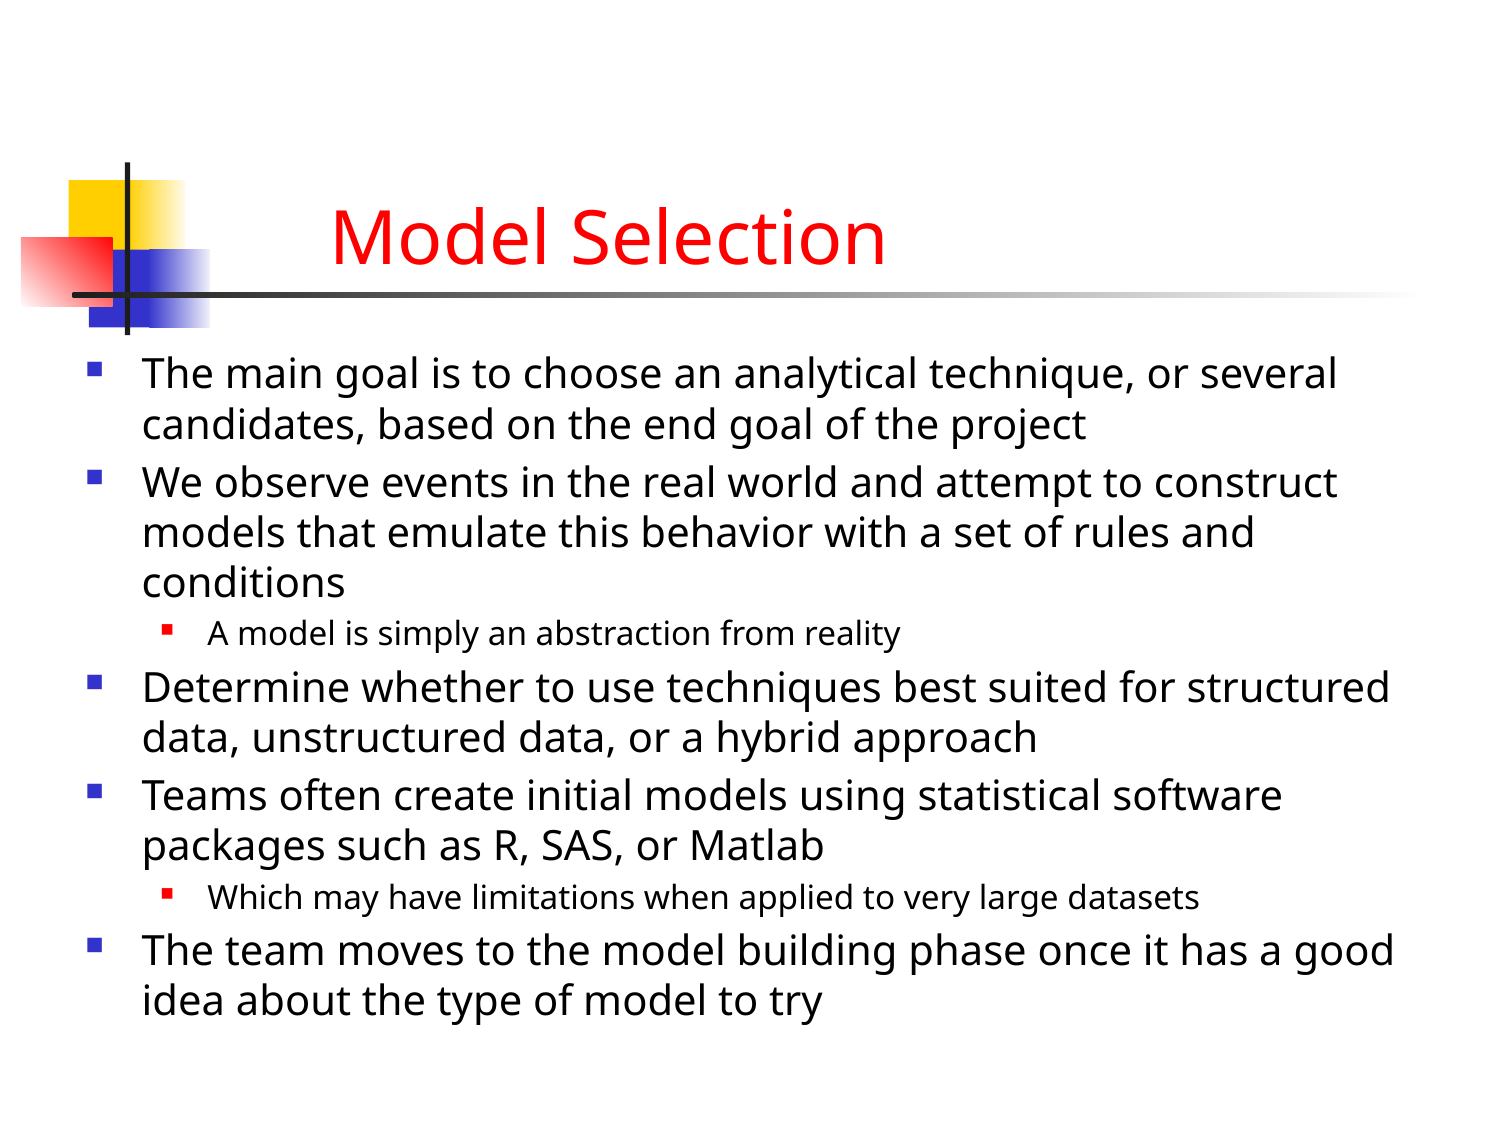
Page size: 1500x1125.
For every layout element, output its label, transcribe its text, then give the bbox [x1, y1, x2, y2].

list The main goal is to choose an analytical technique, or several candidates, based on the end goal of the project We observe events in the real world and attempt to construct models that emulate this behavior with a set of rules and conditions A model is simply an abstraction from reality Determine whether to use techniques best suited for structured data, unstructured data, or a hybrid approach Teams often create initial models using statistical software packages such as R, SAS, or Matlab Which may have limitations when applied to very large datasets The team moves to the model building phase once it has a good idea about the type of model to try [70, 339, 1459, 978]
title Model Selection [234, 152, 985, 287]
